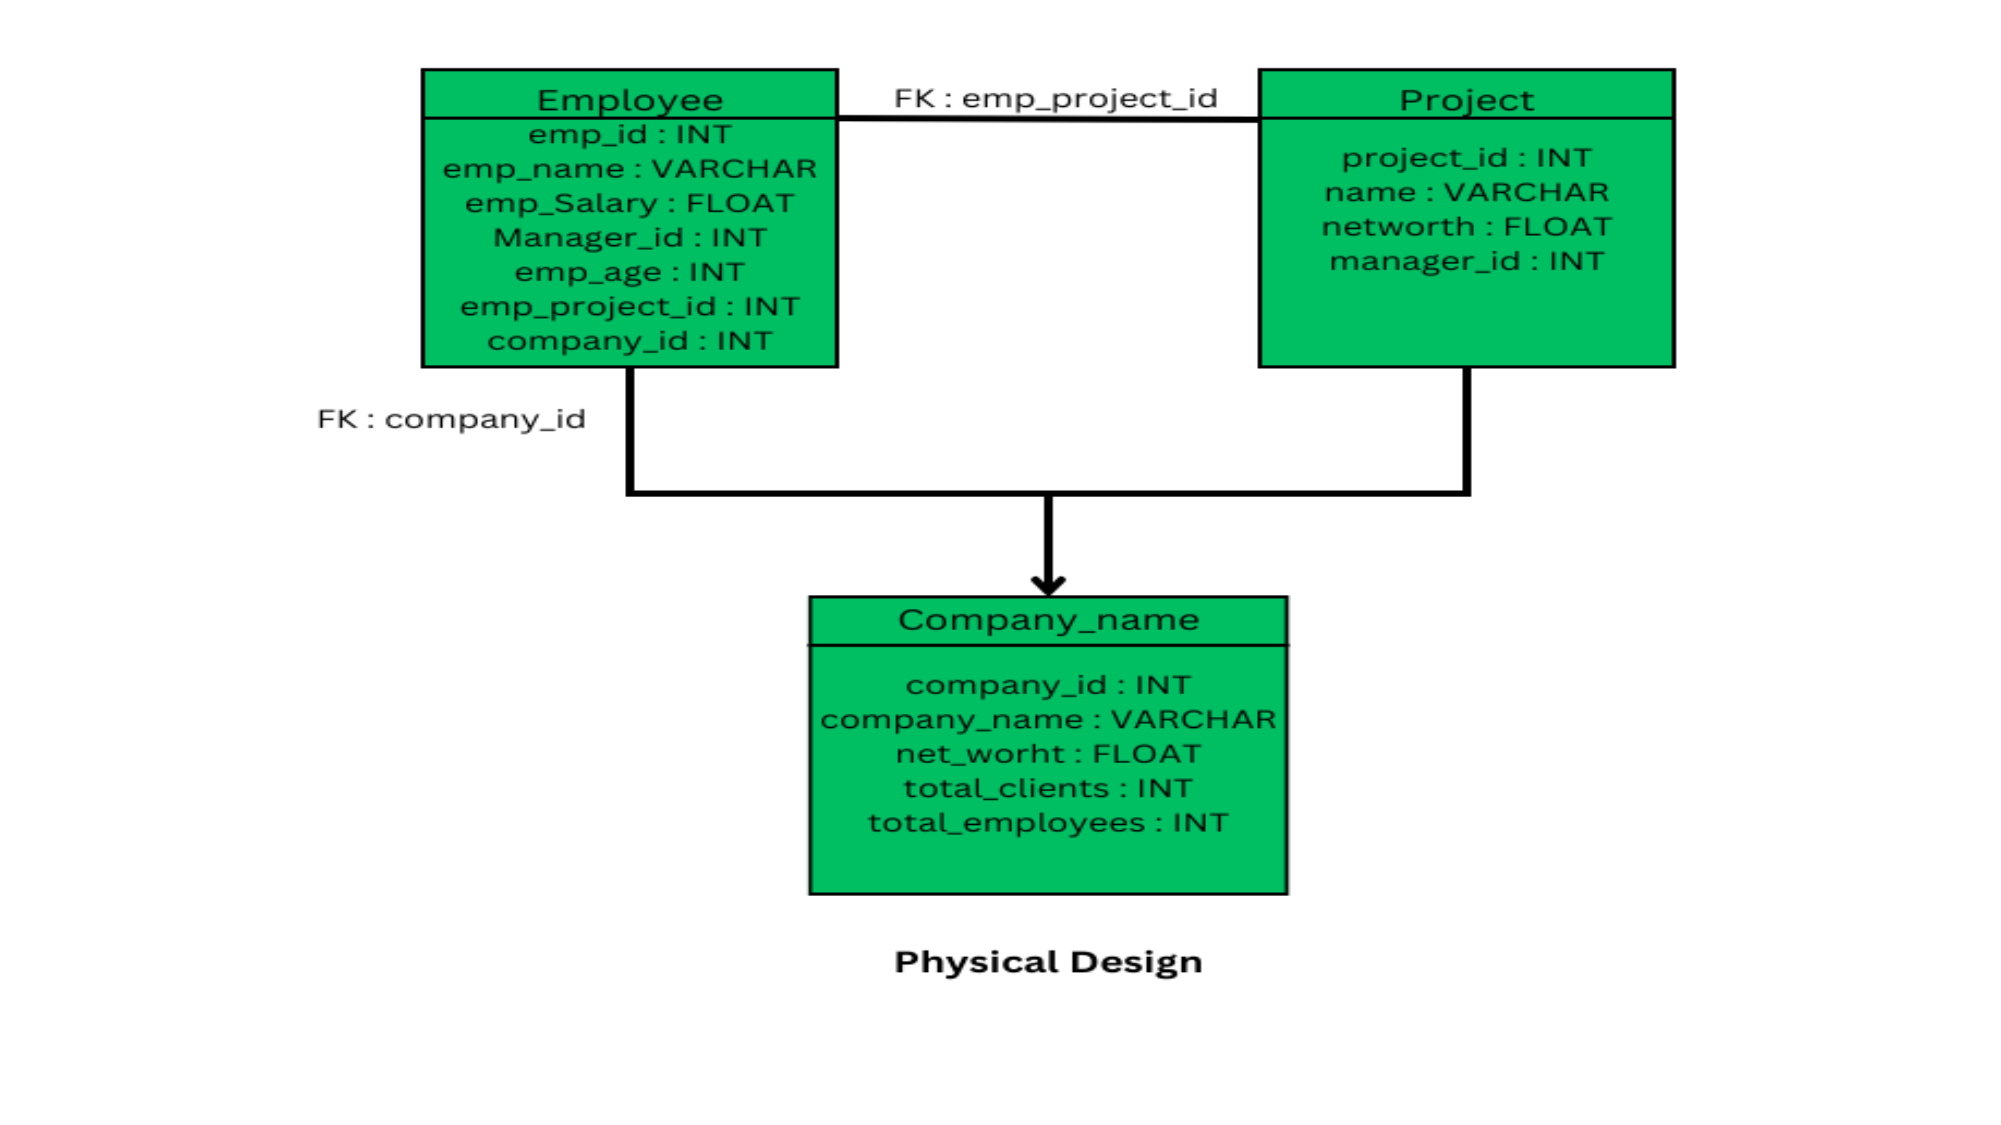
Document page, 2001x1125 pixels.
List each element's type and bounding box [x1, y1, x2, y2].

picture [308, 59, 1692, 982]
